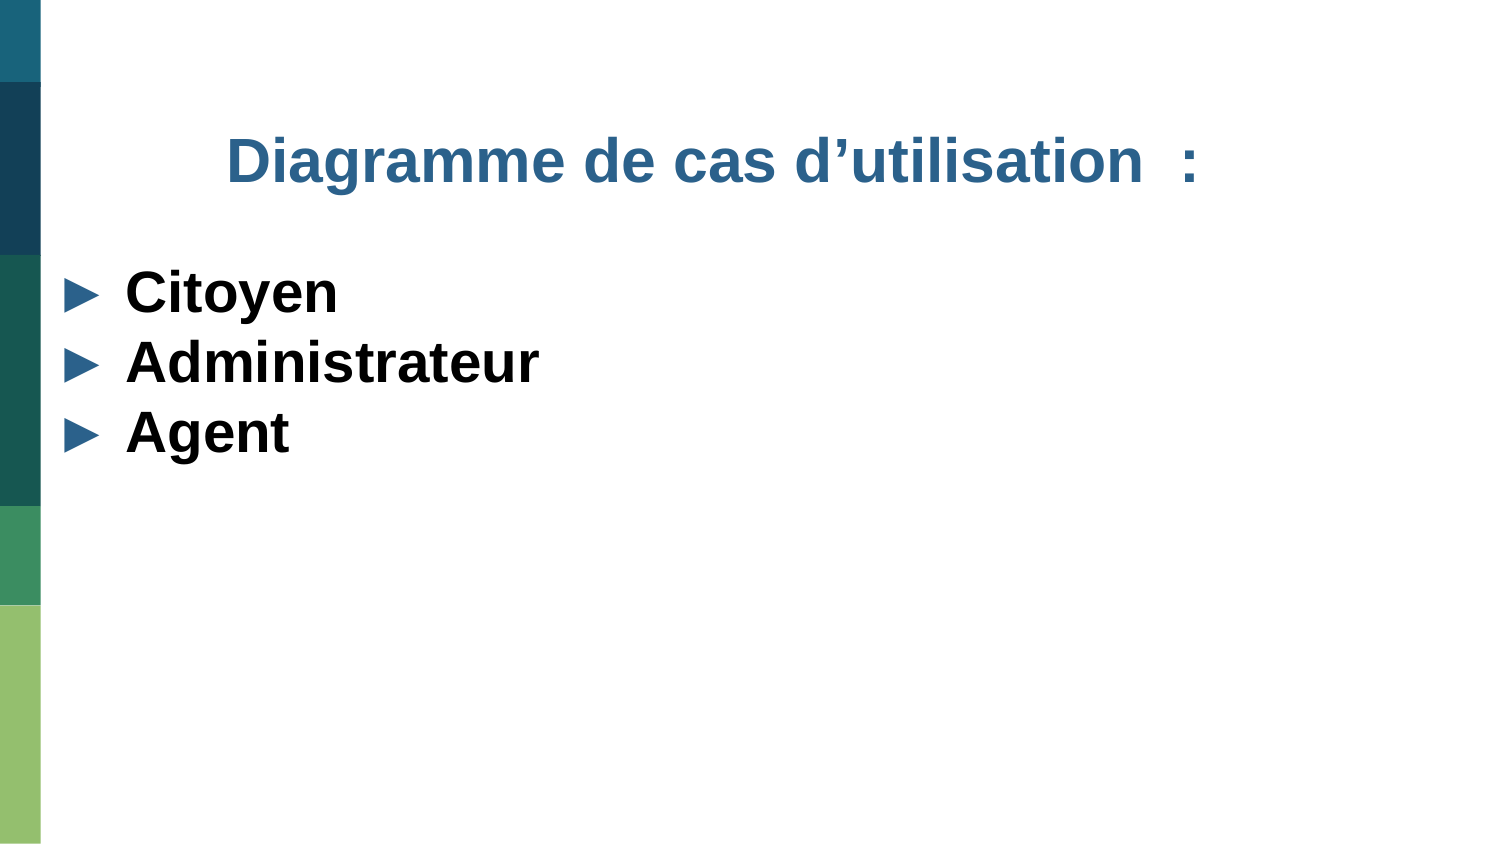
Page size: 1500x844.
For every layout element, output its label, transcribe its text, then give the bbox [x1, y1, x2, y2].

text_box Diagramme de cas d’utilisation : ► Citoyen ► Administrateur ► Agent [38, 0, 1500, 844]
